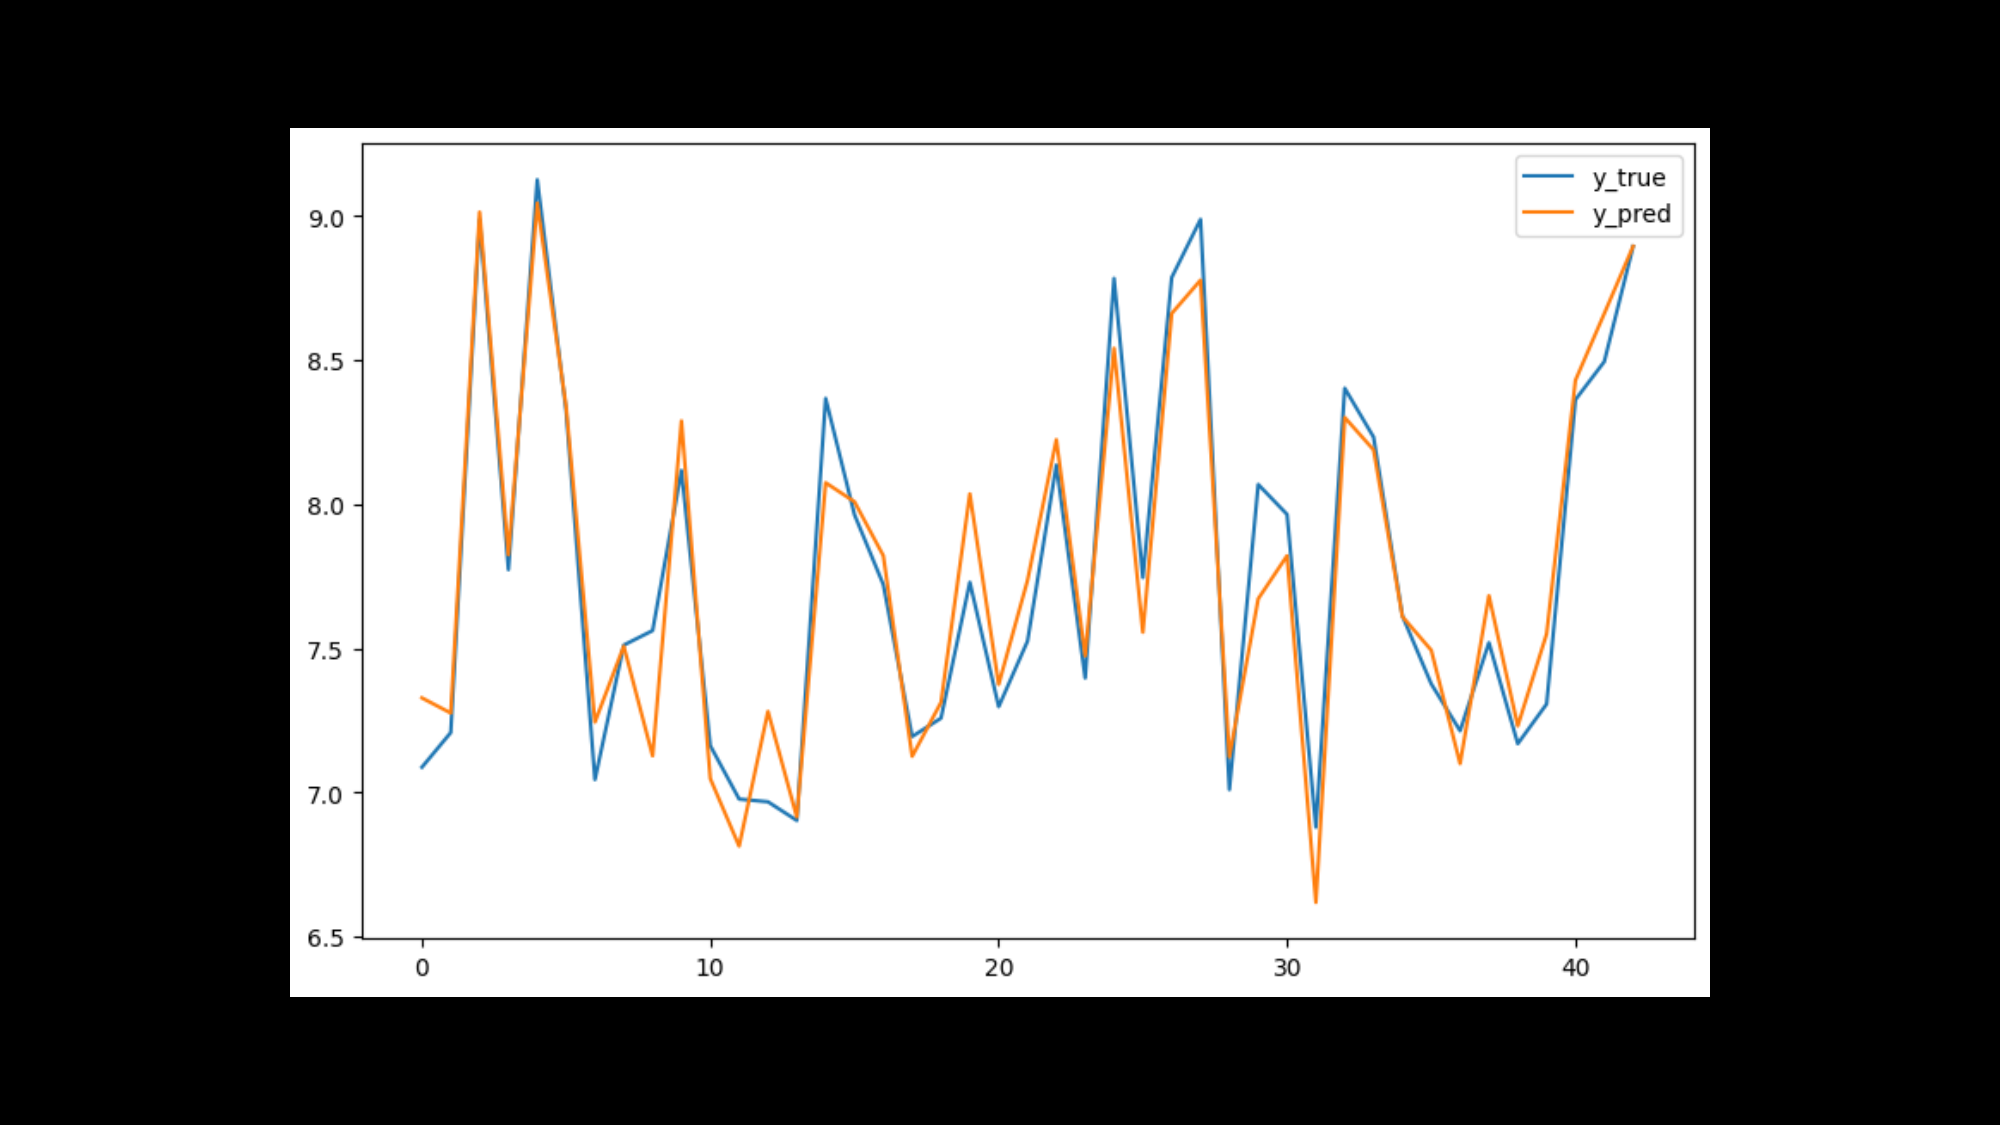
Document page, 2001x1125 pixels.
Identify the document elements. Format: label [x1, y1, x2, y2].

picture [290, 128, 1710, 997]
